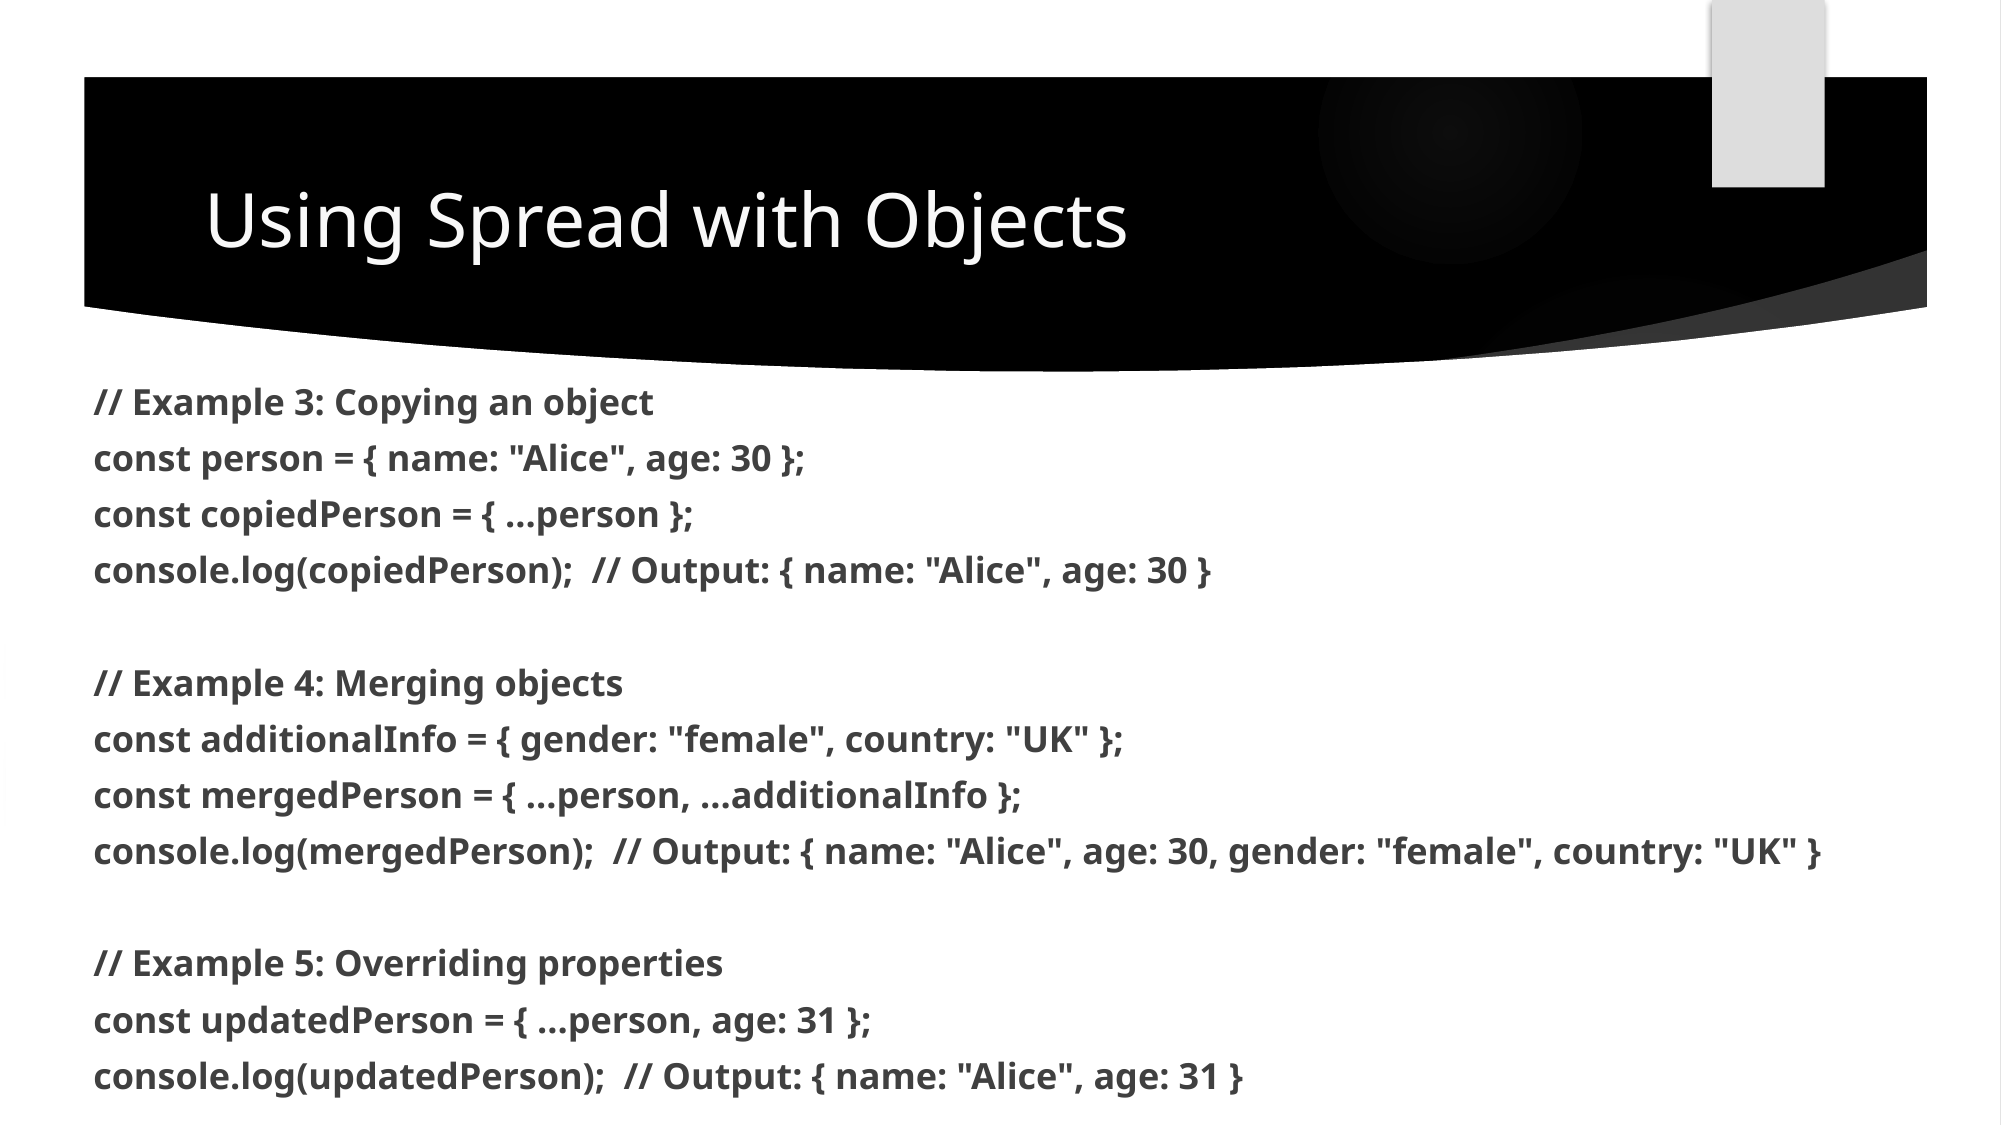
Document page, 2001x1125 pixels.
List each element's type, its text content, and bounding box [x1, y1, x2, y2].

list // Example 3: Copying an object const person = { name: "Alice", age: 30 }; const copiedPerson = { ...person }; console.log(copiedPerson); // Output: { name: "Alice", age: 30 } // Example 4: Merging objects const additionalInfo = { gender: "female", country: "UK" }; const mergedPerson = { ...person, ...additionalInfo }; console.log(mergedPerson); // Output: { name: "Alice", age: 30, gender: "female", country: "UK" } // Example 5: Overriding properties const updatedPerson = { ...person, age: 31 }; console.log(updatedPerson); // Output: { name: "Alice", age: 31 } [78, 371, 1910, 1119]
title Using Spread with Objects [189, 159, 1627, 276]
